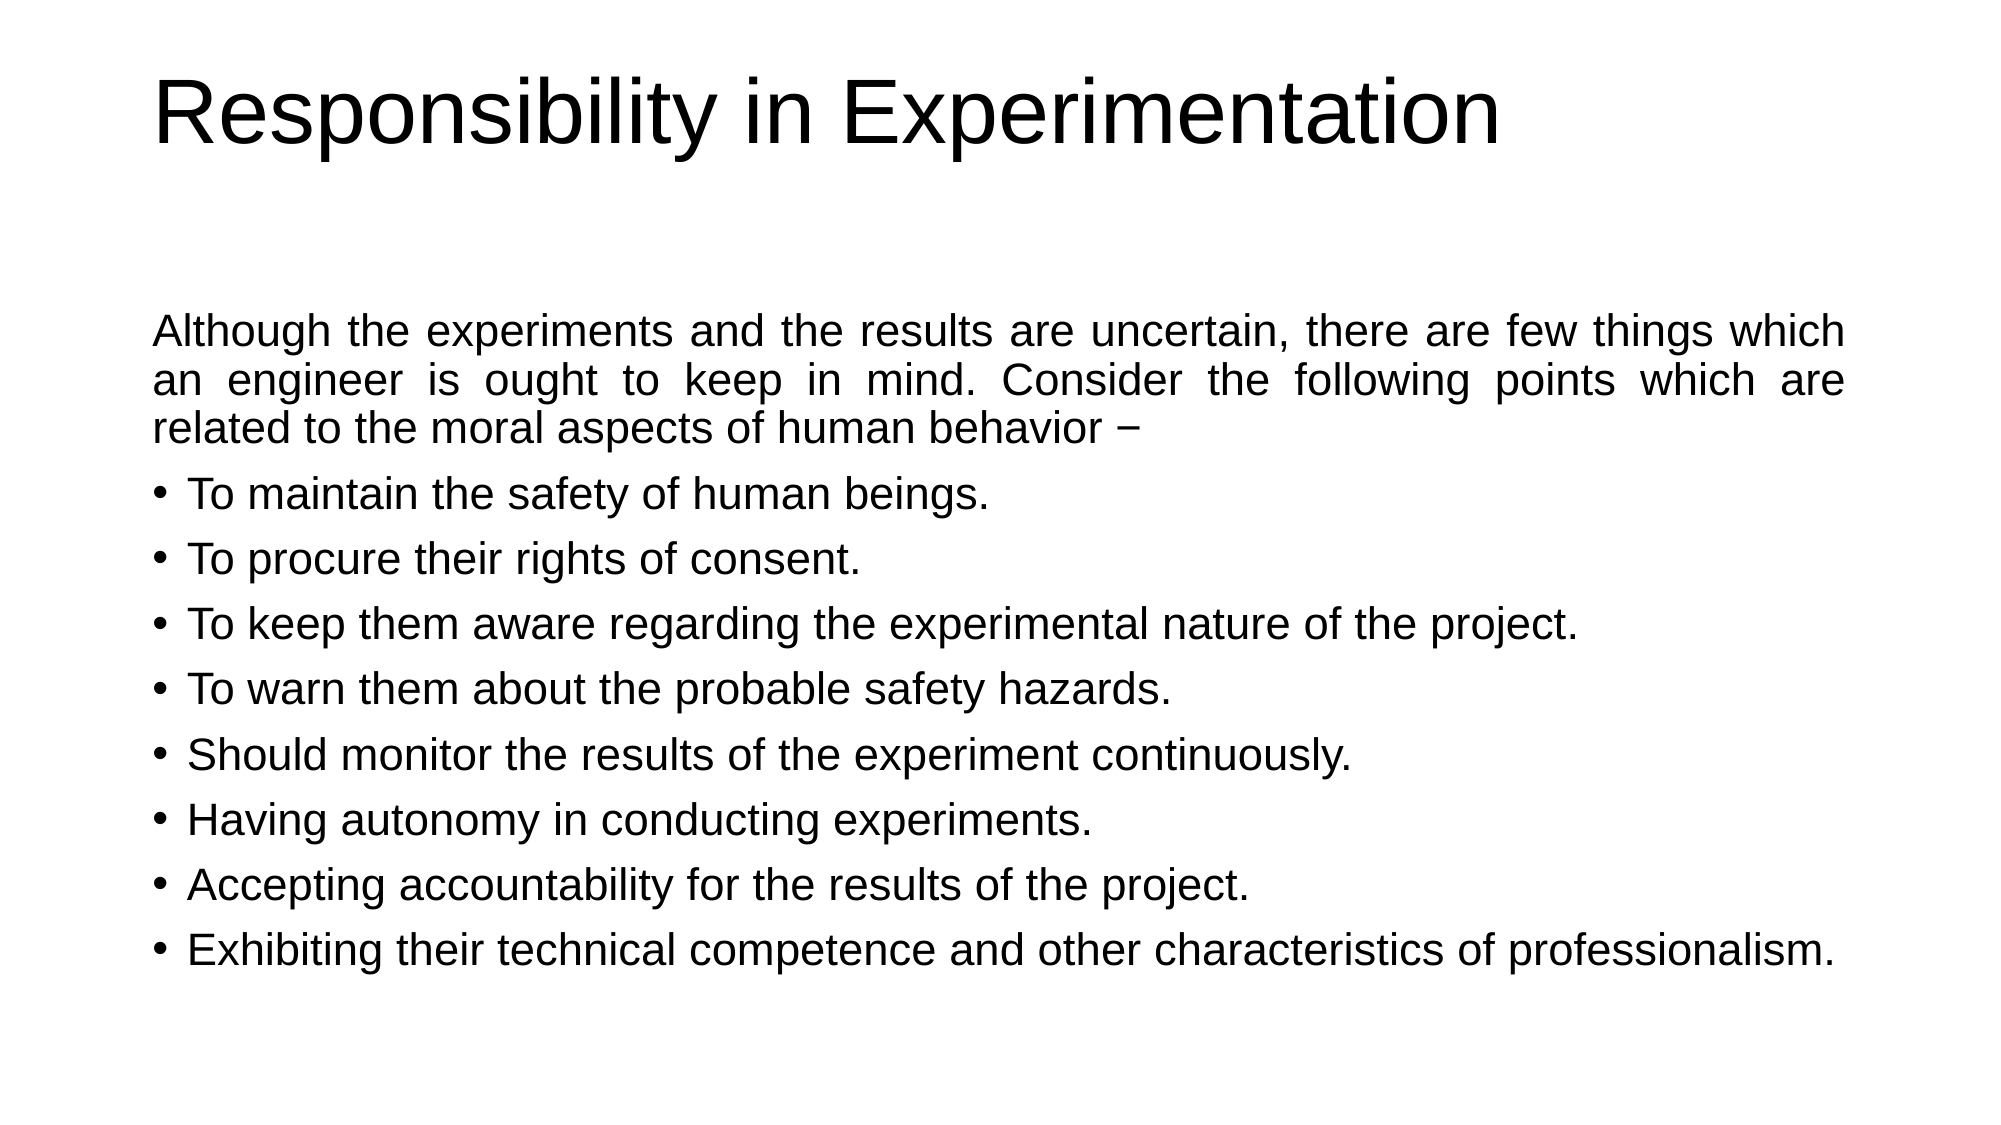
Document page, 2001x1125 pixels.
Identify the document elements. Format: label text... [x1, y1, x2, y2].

title Responsibility in Experimentation [137, 59, 1863, 278]
list Although the experiments and the results are uncertain, there are few things which an engineer is ought to keep in mind. Consider the following points which are related to the moral aspects of human behavior − To maintain the safety of human beings. To procure their rights of consent. To keep them aware regarding the experimental nature of the project. To warn them about the probable safety hazards. Should monitor the results of the experiment continuously. Having autonomy in conducting experiments. Accepting accountability for the results of the project. Exhibiting their technical competence and other characteristics of professionalism. [137, 299, 1863, 1014]
